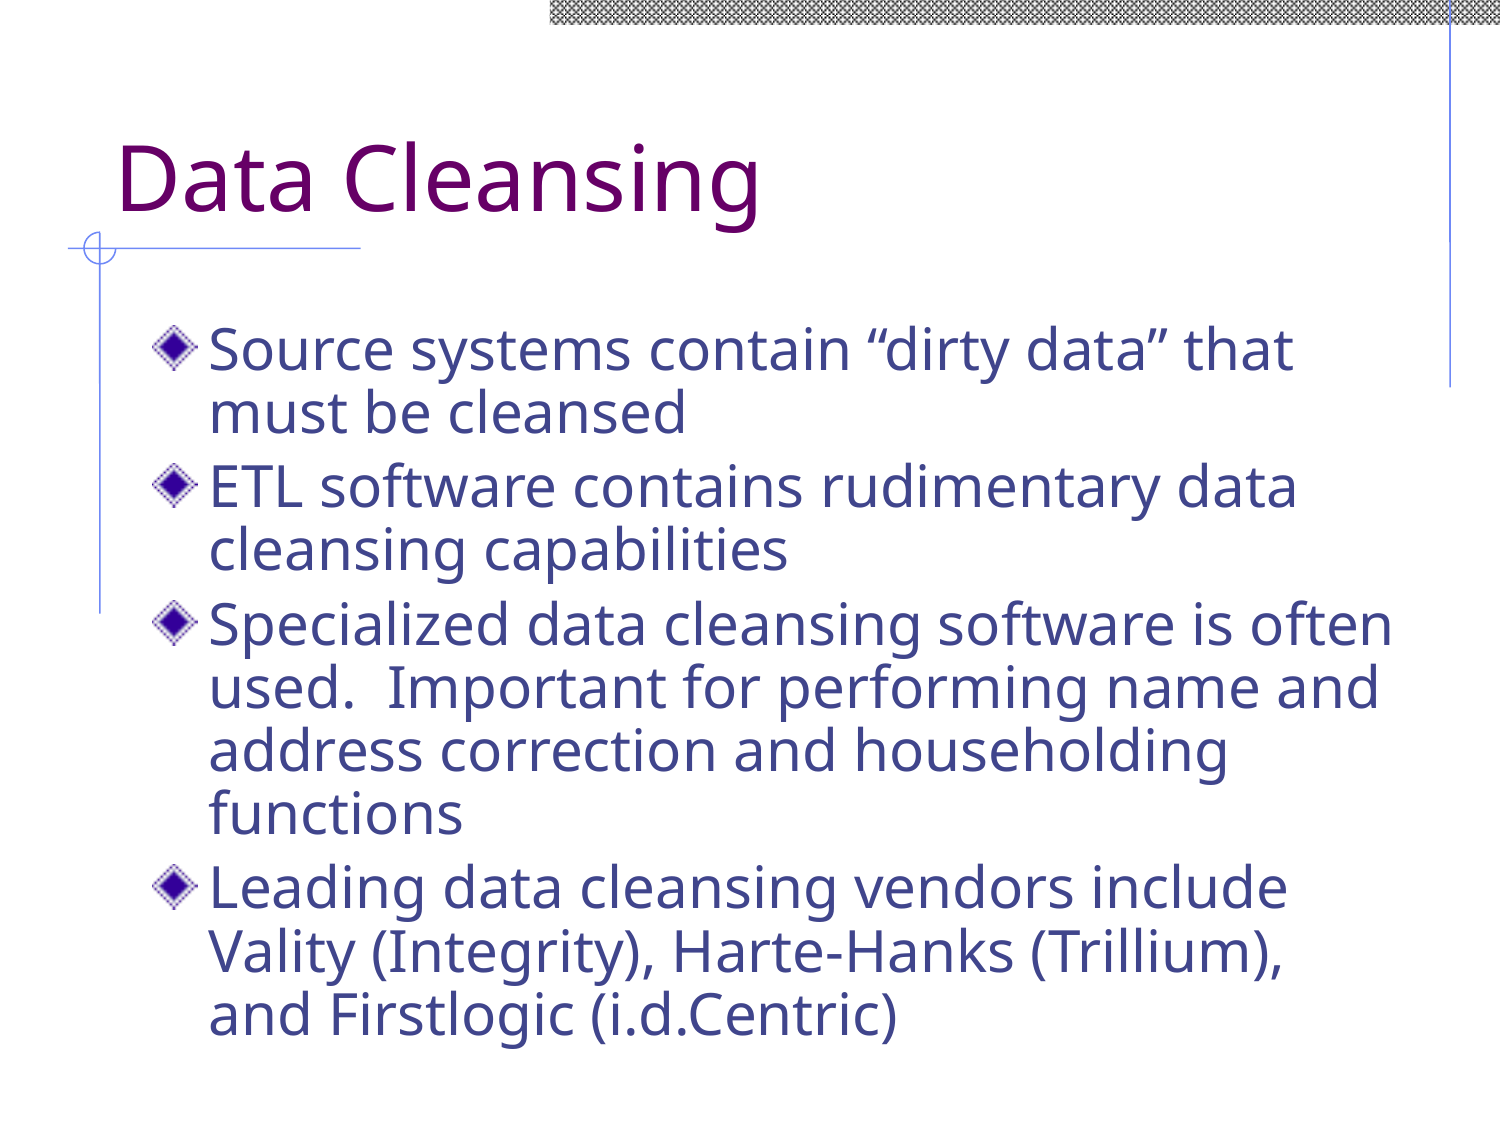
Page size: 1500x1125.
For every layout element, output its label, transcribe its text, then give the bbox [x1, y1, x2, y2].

list Source systems contain “dirty data” that must be cleansed ETL software contains rudimentary data cleansing capabilities Specialized data cleansing software is often used. Important for performing name and address correction and householding functions Leading data cleansing vendors include Vality (Integrity), Harte-Hanks (Trillium), and Firstlogic (i.d.Centric) [137, 312, 1413, 988]
picture [549, 0, 1449, 25]
picture [152, 463, 198, 508]
title Data Cleansing [99, 137, 1375, 238]
picture [1451, 0, 1500, 25]
picture [152, 600, 198, 646]
picture [152, 325, 198, 371]
picture [152, 864, 198, 910]
